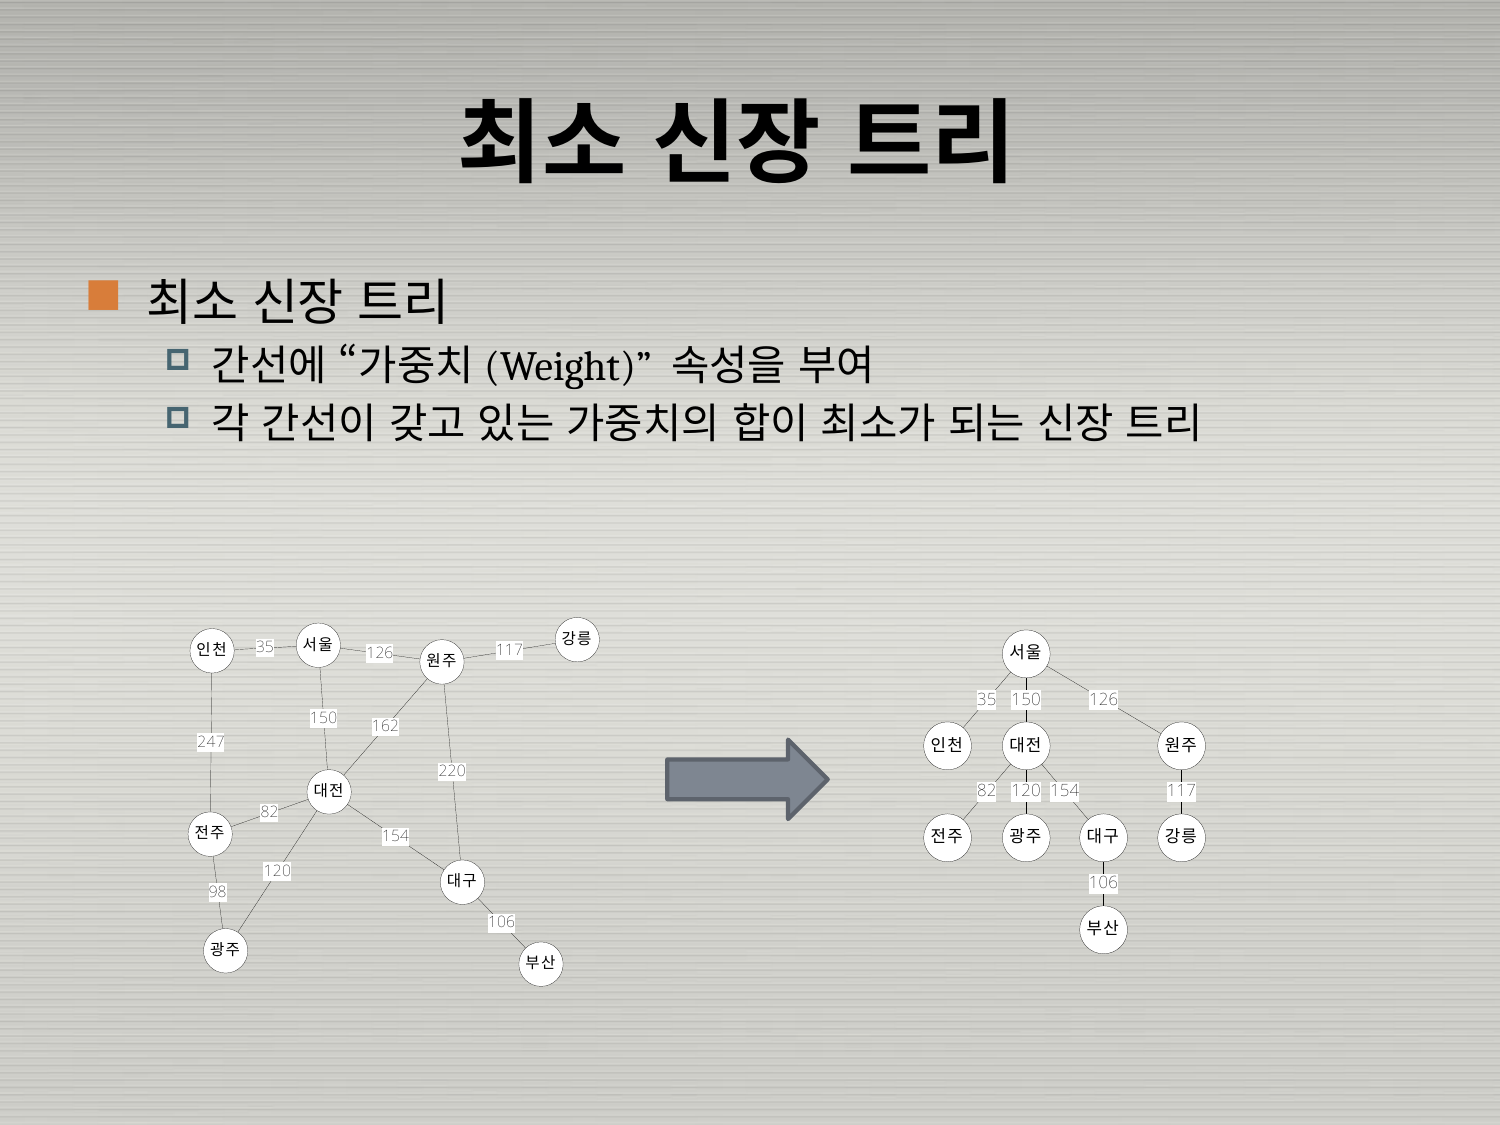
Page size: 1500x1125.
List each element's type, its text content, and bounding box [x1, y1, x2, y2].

text_box [665, 737, 830, 822]
title 최소 신장 트리 [75, 45, 1425, 233]
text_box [170, 609, 608, 995]
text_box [915, 621, 1225, 963]
list 최소 신장 트리 간선에 “가중치(Weight)” 속성을 부여 각 간선이 갖고 있는 가중치의 합이 최소가 되는 신장 트리 [75, 262, 1425, 1005]
